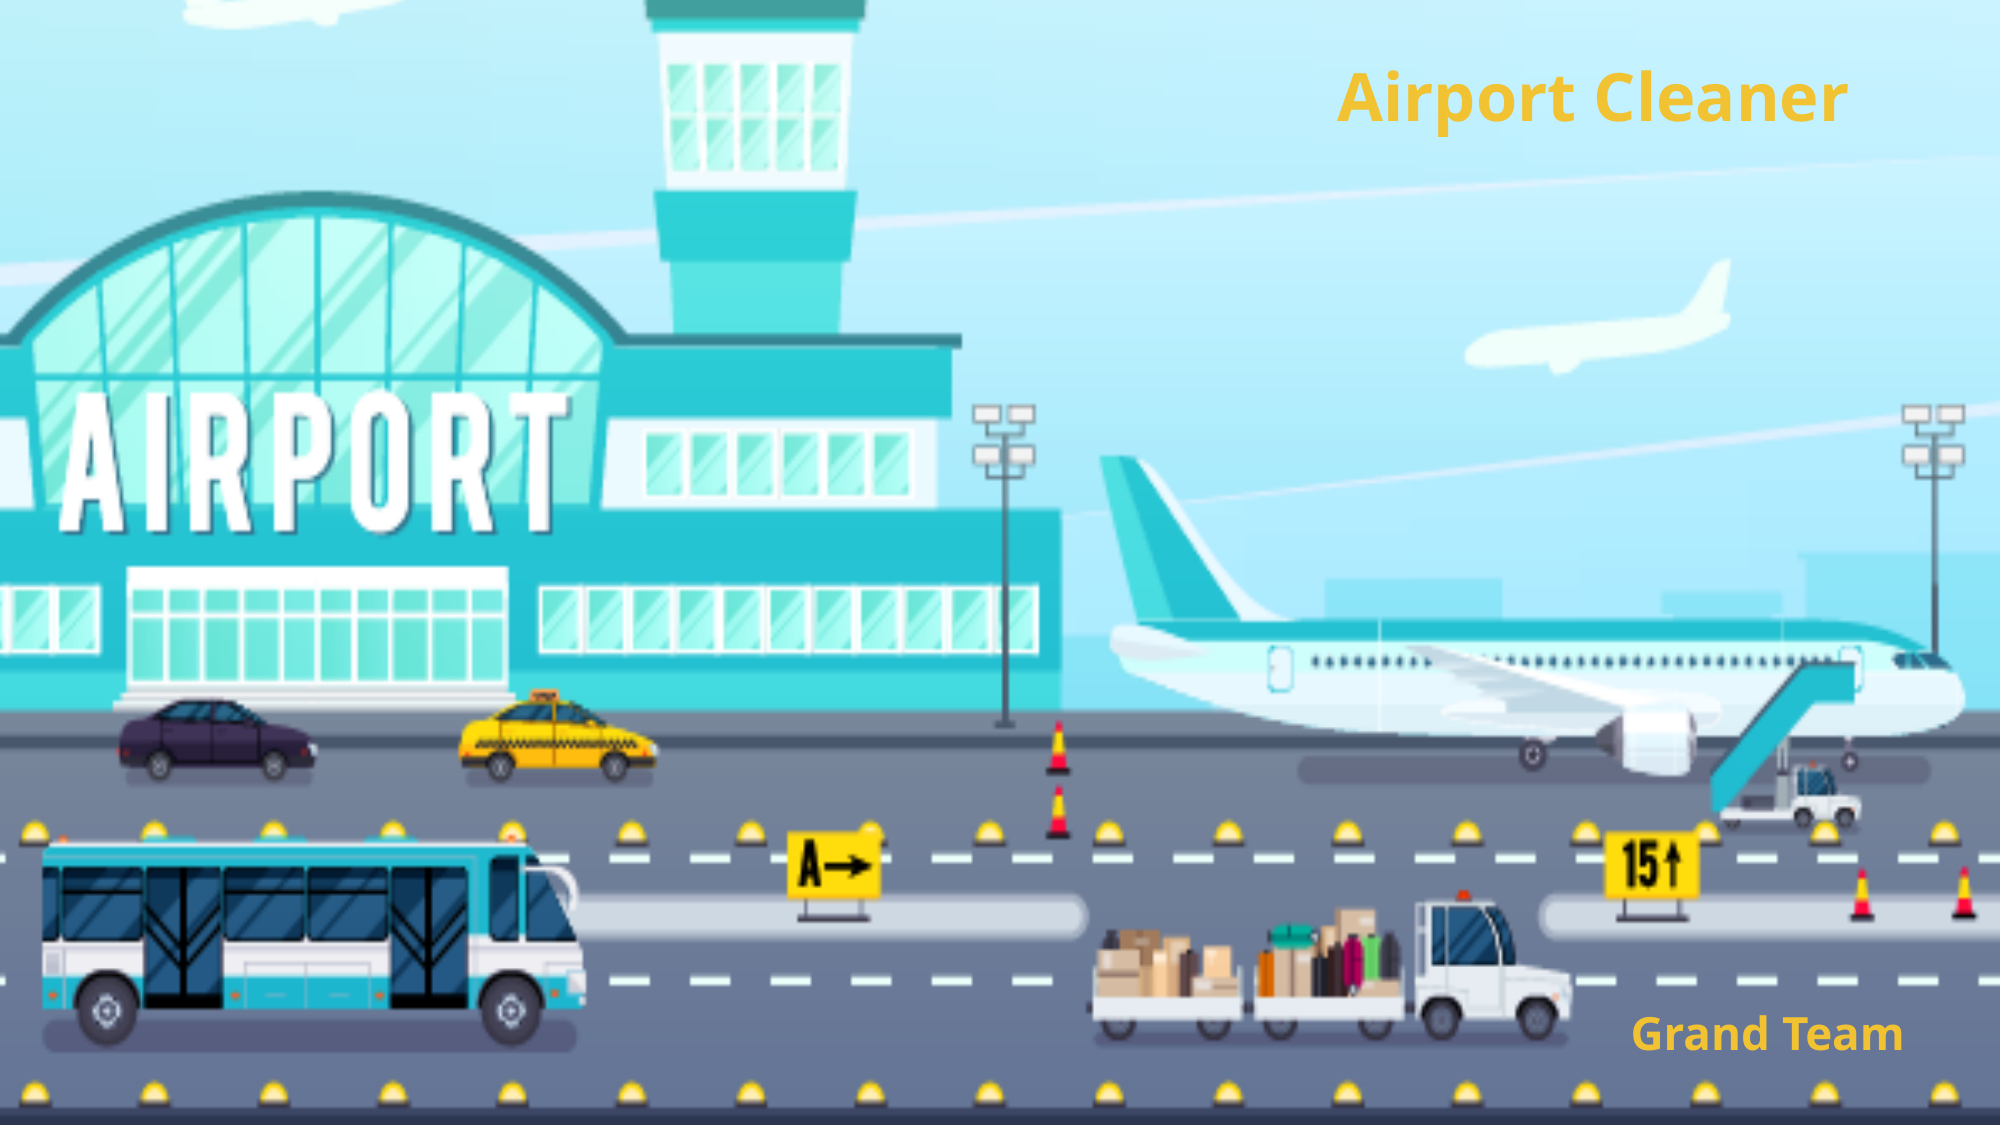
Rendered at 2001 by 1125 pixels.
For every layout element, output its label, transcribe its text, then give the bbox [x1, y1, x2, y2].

text_box Airport Cleaner [1187, 47, 2000, 143]
text_box [0, 0, 2000, 1125]
text_box Grand Team [1615, 989, 2000, 1075]
